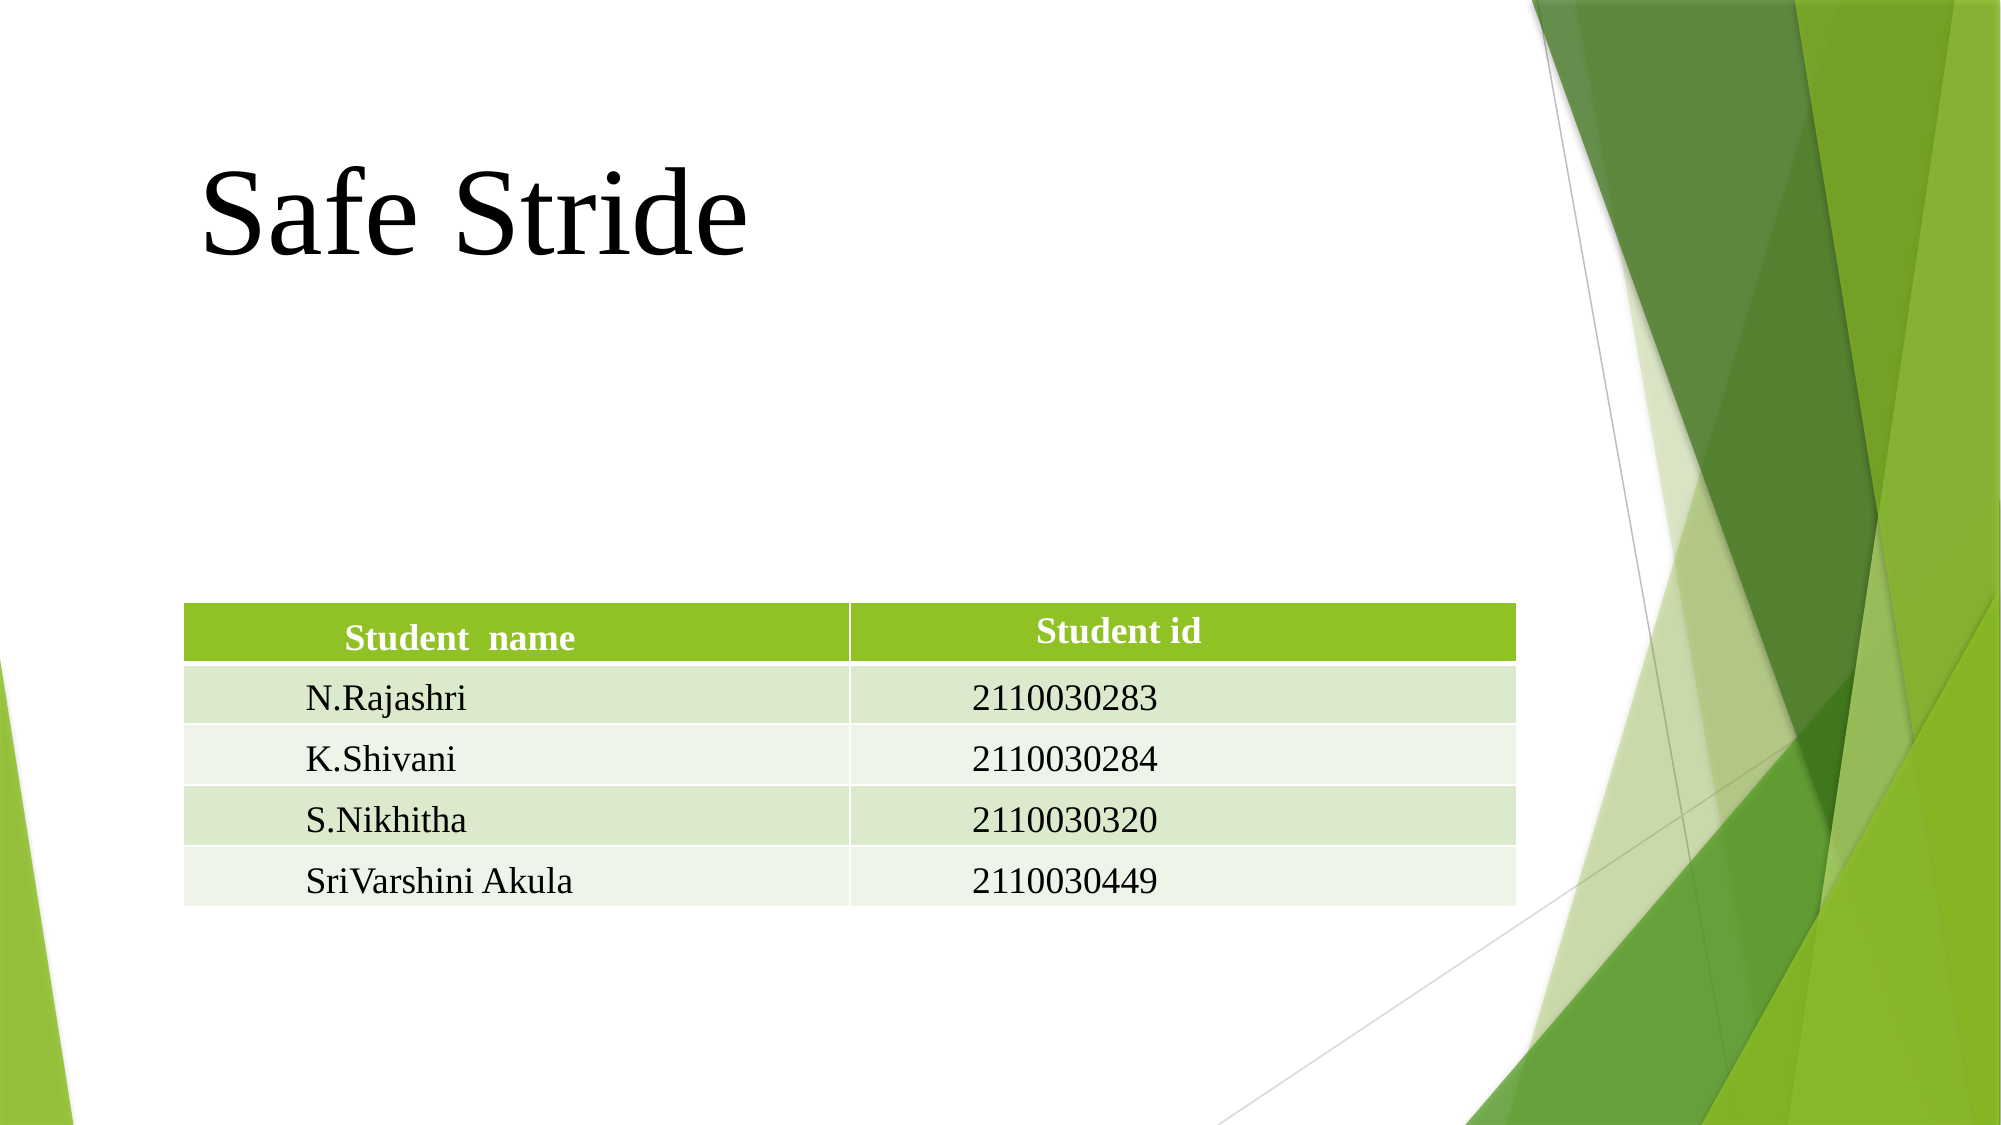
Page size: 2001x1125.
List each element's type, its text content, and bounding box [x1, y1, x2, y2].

table_cell S.Nikhitha [184, 786, 849, 845]
text_box Safe Stride [183, 122, 1323, 288]
table_header Student name [184, 603, 849, 661]
table_cell 2110030284 [851, 725, 1516, 784]
table_cell N.Rajashri [184, 666, 849, 723]
table_cell 2110030283 [851, 666, 1516, 723]
table_header Student id [851, 603, 1516, 661]
table_cell K.Shivani [184, 725, 849, 784]
table_cell 2110030320 [851, 786, 1516, 845]
table_cell 2110030449 [851, 847, 1516, 906]
table_cell SriVarshini Akula [184, 847, 849, 906]
